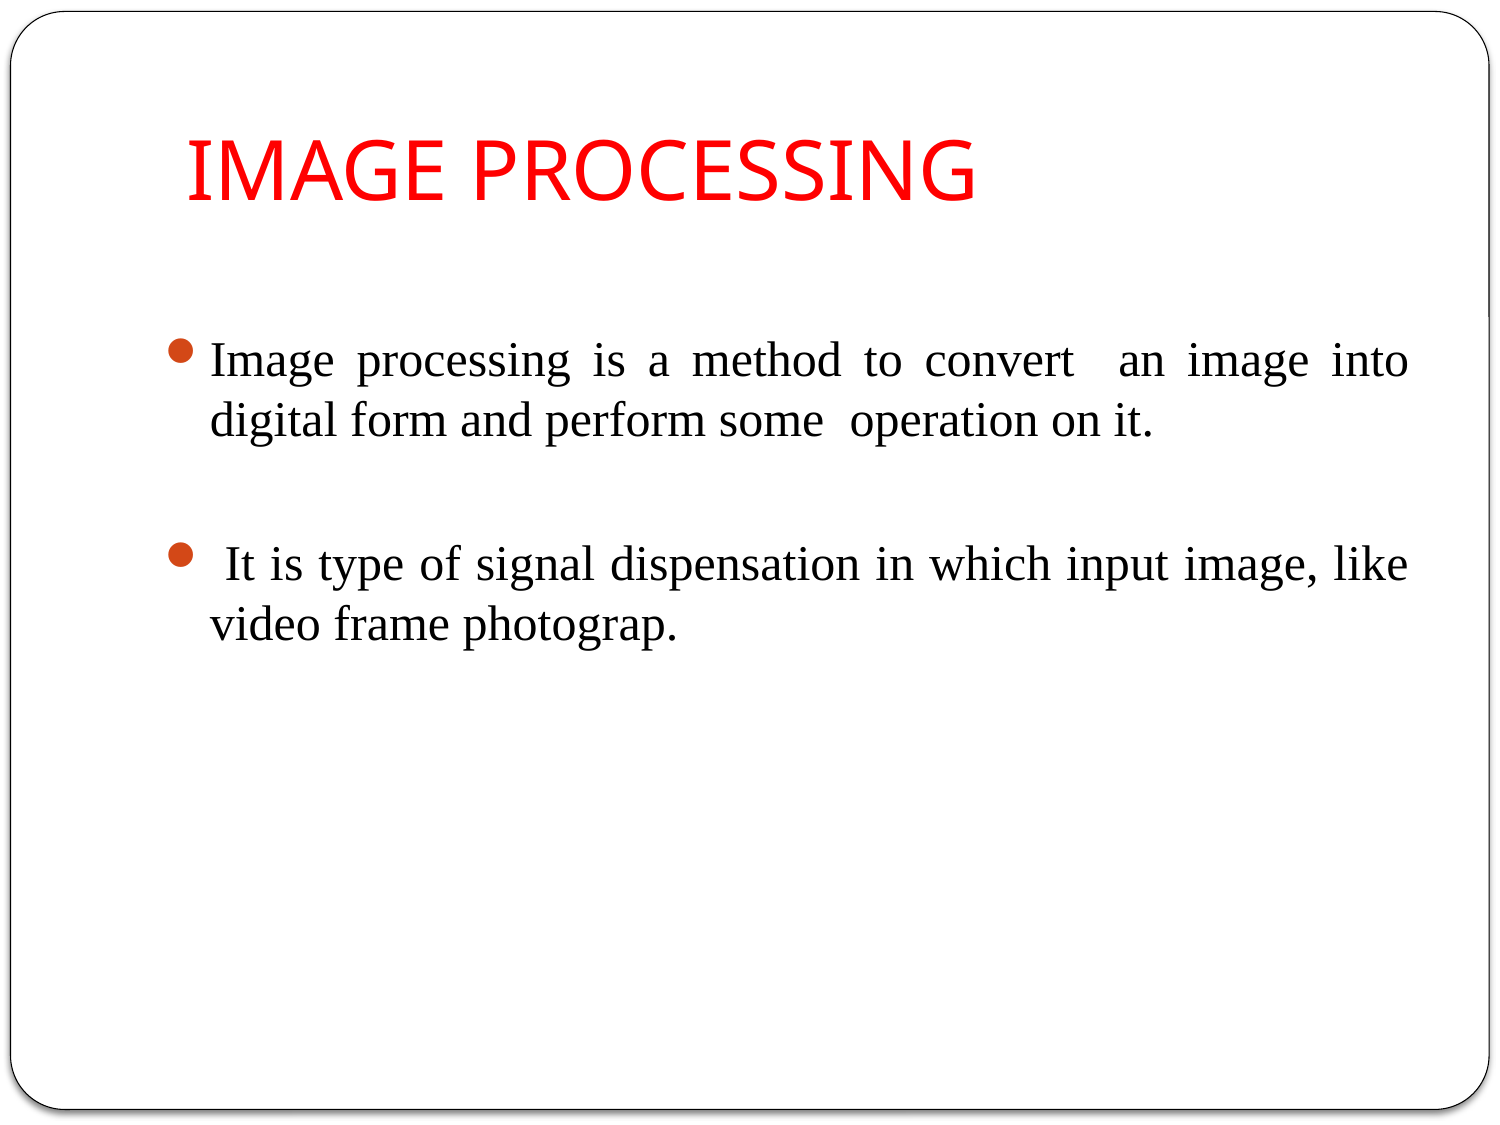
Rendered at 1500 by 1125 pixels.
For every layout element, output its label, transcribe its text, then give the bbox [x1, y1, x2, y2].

title IMAGE PROCESSING [150, 45, 1425, 233]
list Image processing is a method to convert an image into digital form and perform some operation on it. It is type of signal dispensation in which input image, like video frame photograp. [150, 318, 1425, 1069]
